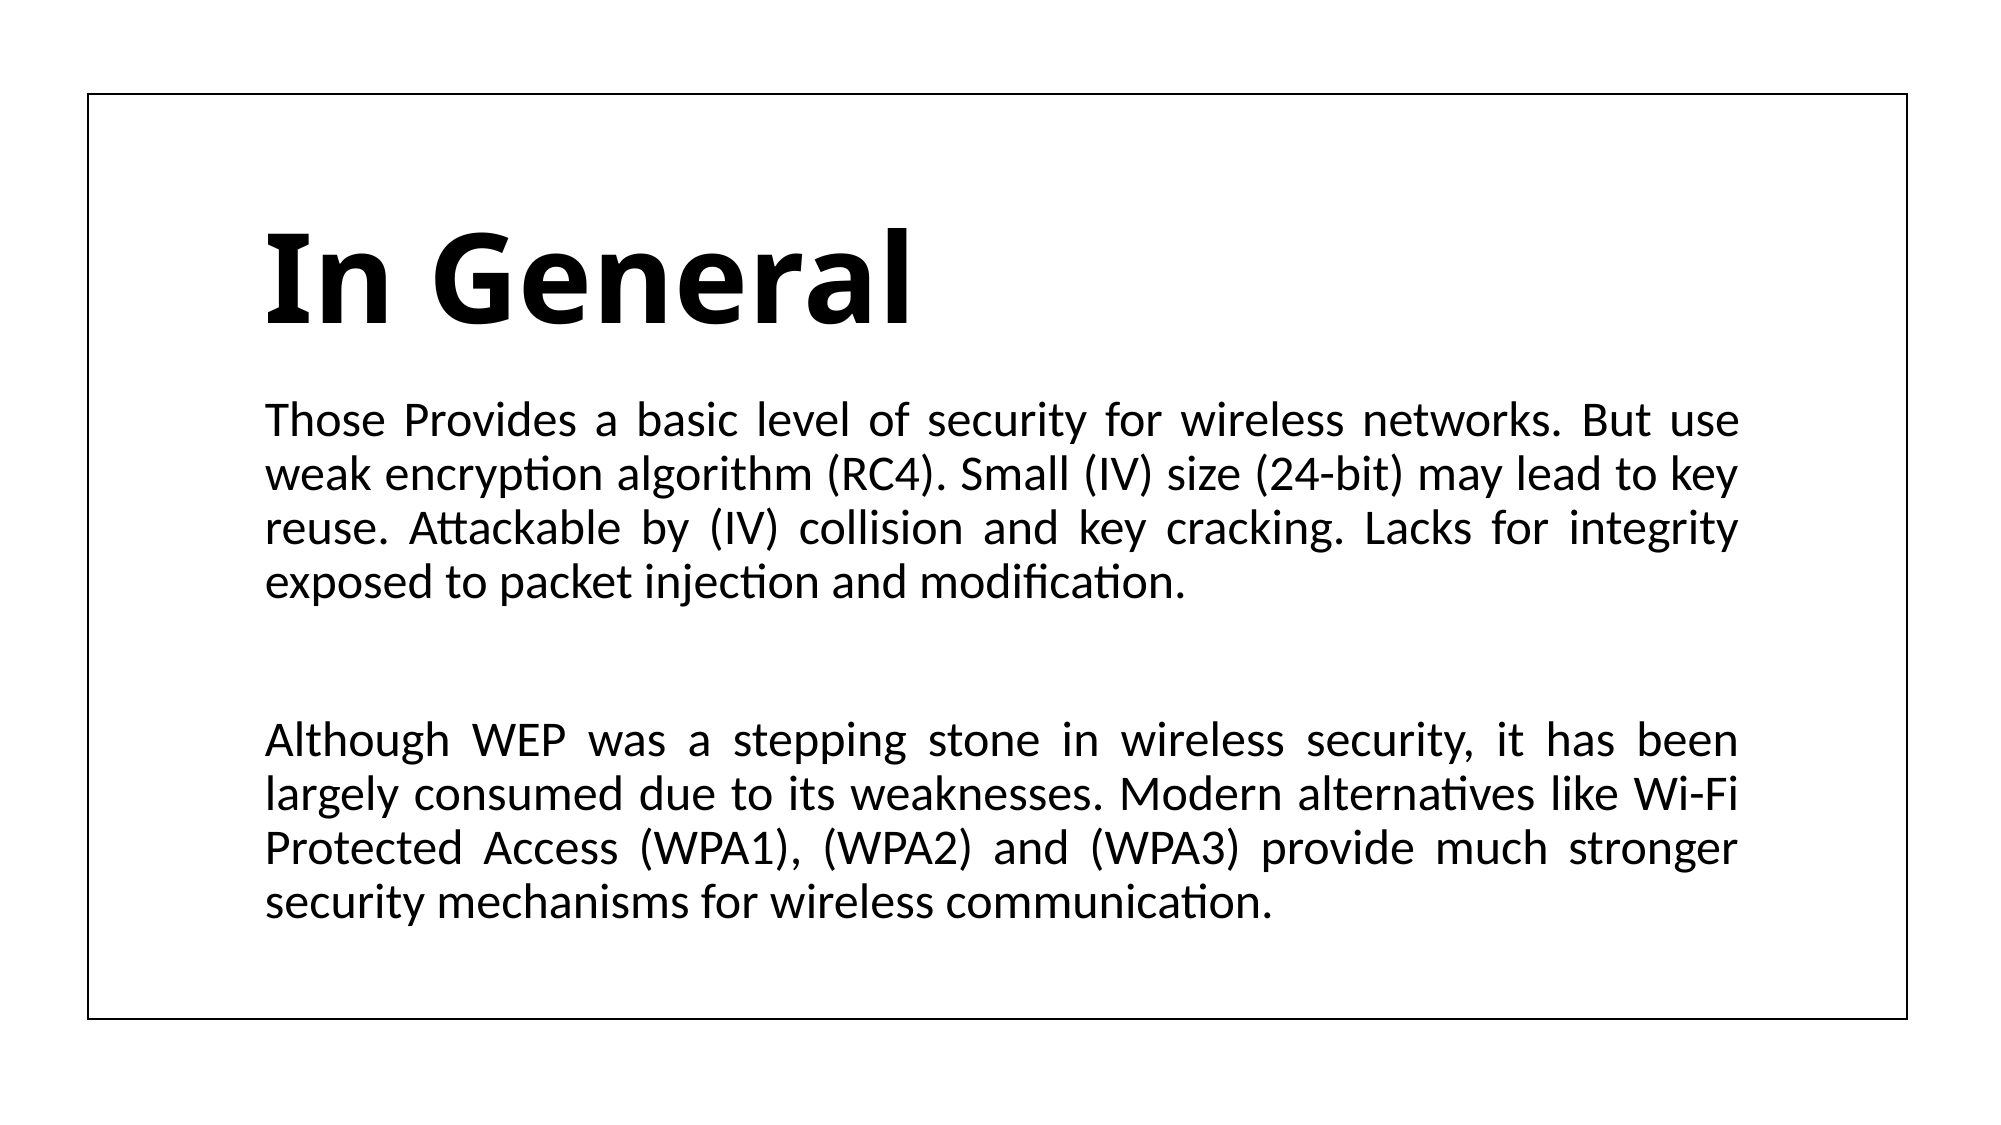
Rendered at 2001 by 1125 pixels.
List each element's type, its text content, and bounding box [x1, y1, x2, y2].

text_box [87, 93, 1908, 1020]
subtitle Those Provides a basic level of security for wireless networks. But use weak encryption algorithm (RC4). Small (IV) size (24-bit) may lead to key reuse. Attackable by (IV) collision and key cracking. Lacks for integrity exposed to packet injection and modification. Although WEP was a stepping stone in wireless security, it has been largely consumed due to its weaknesses. Modern alternatives like Wi-Fi Protected Access (WPA1), (WPA2) and (WPA3) provide much stronger security mechanisms for wireless communication. [249, 386, 1756, 888]
title In General [249, 186, 1239, 359]
